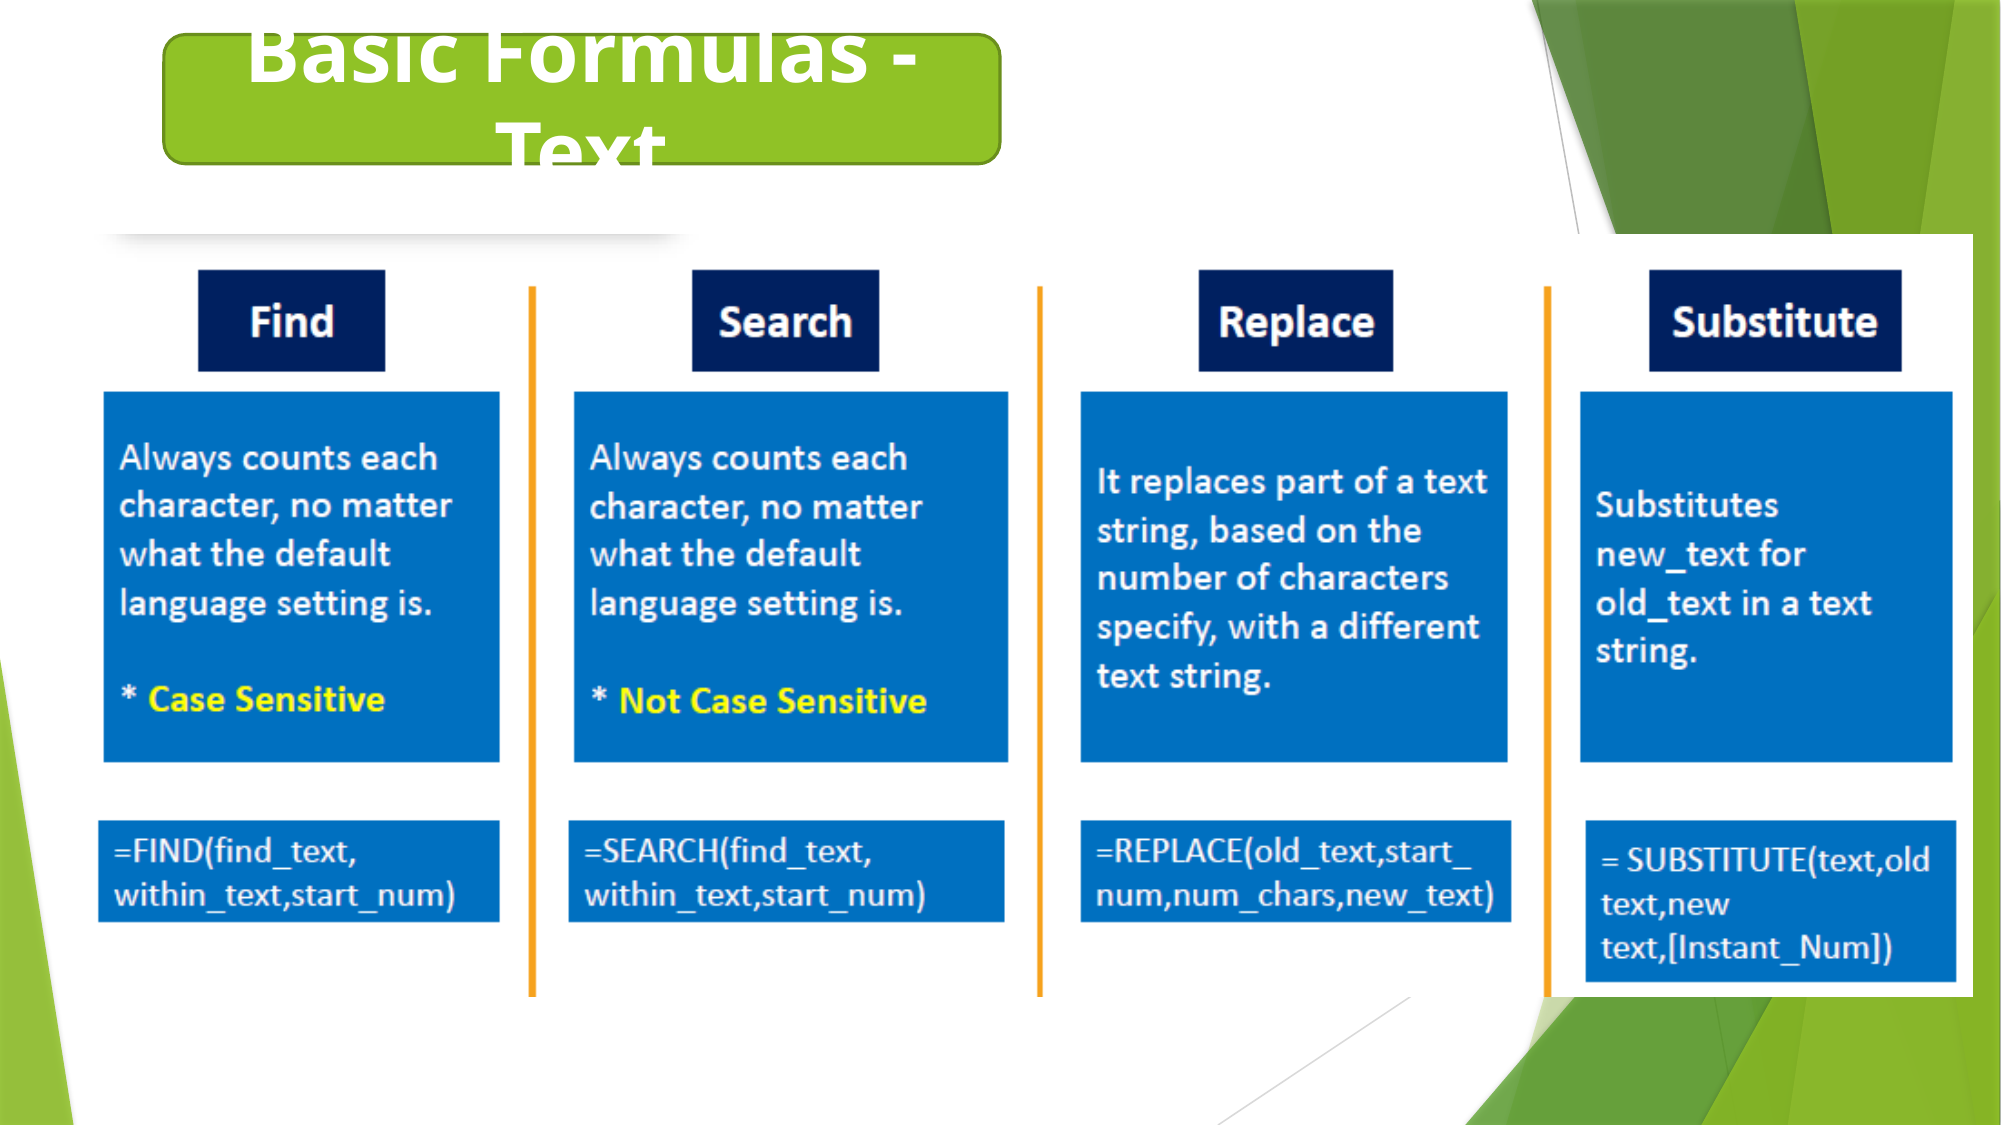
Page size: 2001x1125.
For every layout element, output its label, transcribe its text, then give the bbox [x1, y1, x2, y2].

text_box Basic Formulas - Text [162, 32, 1002, 166]
picture [66, 233, 1974, 998]
